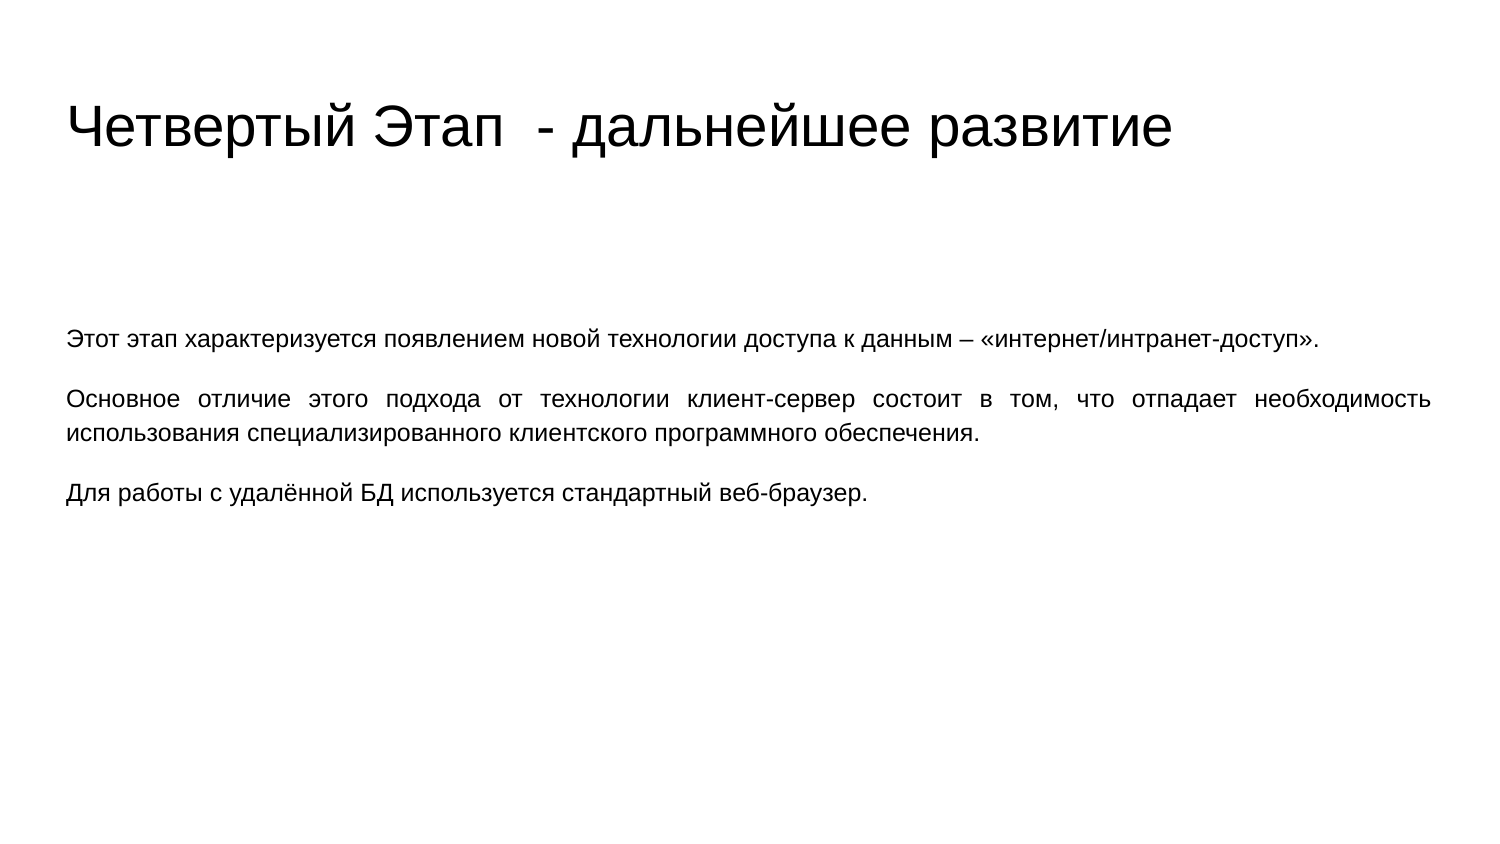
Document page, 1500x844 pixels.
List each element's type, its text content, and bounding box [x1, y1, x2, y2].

list Этот этап характеризуется появлением новой технологии доступа к данным – «интернет/интранет-доступ». Основное отличие этого подхода от технологии клиент-сервер состоит в том, что отпадает необходимость использования специализированного клиентского программного обеспечения. Для работы с удалённой БД используется стандартный веб-браузер. [51, 189, 1449, 750]
title Четвертый Этап - дальнейшее развитие [51, 72, 1449, 167]
